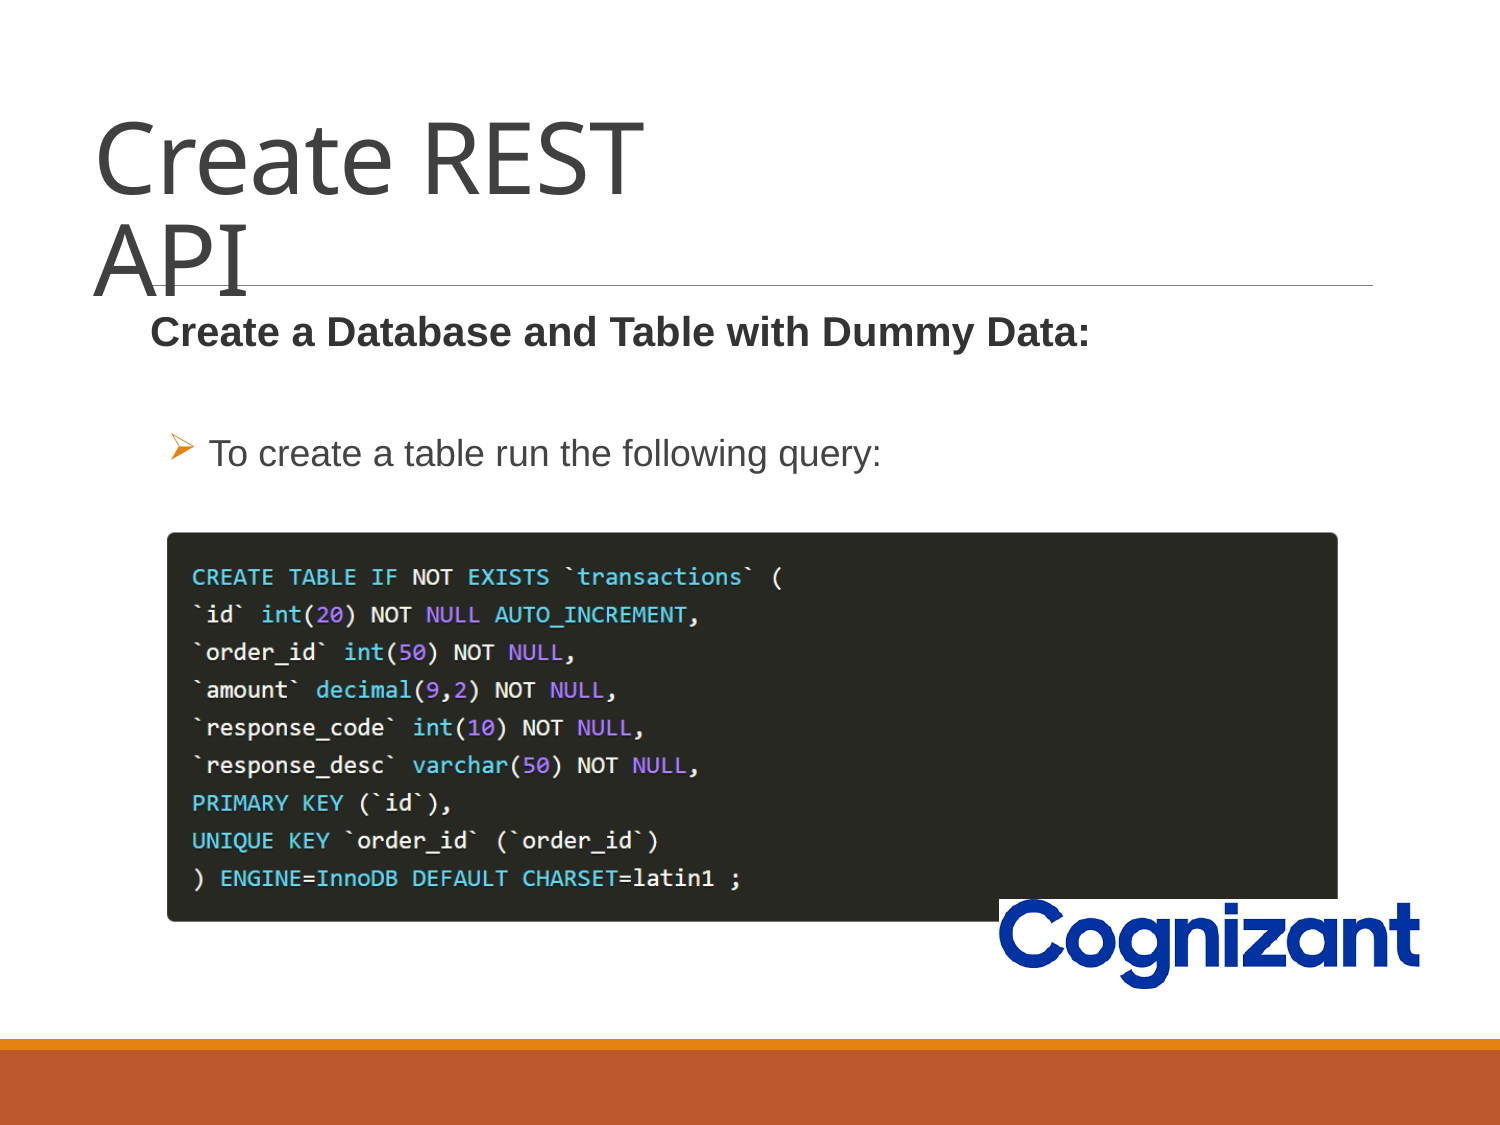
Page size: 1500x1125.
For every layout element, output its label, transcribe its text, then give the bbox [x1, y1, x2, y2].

title Create REST API [79, 105, 738, 400]
picture [163, 521, 1423, 990]
list Create a Database and Table with Dummy Data: To create a table run the following query: [135, 302, 1373, 963]
